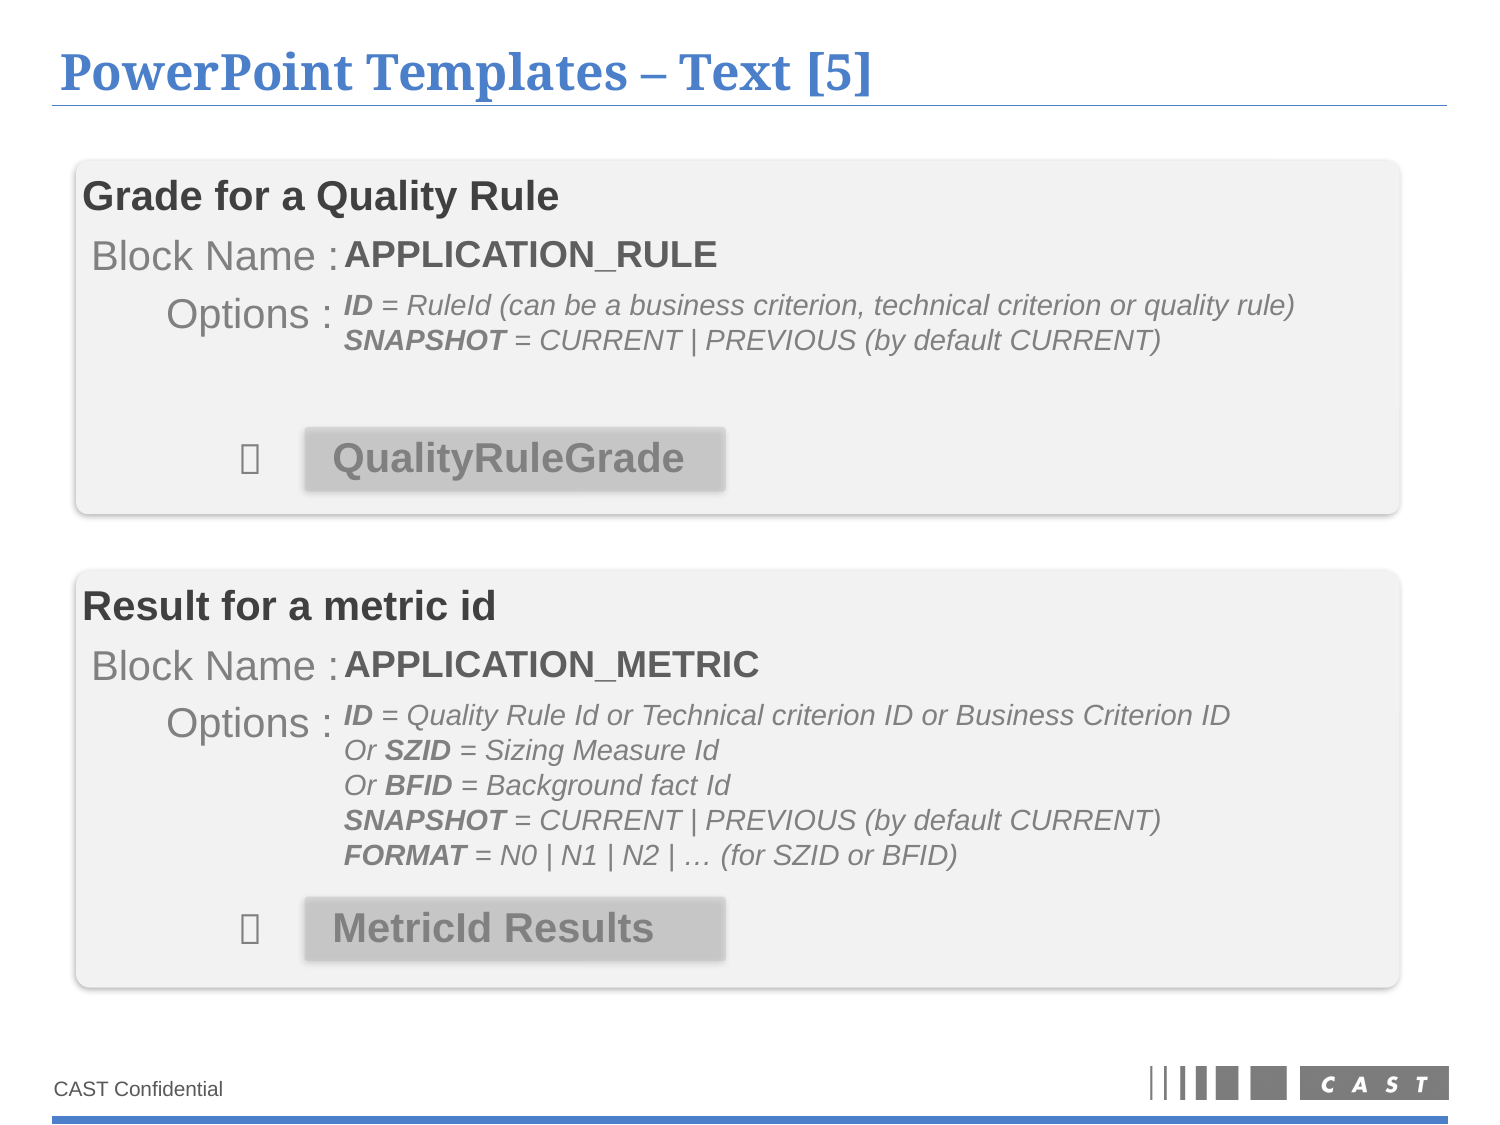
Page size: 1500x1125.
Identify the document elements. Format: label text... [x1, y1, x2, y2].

text_box  [222, 895, 295, 962]
text_box APPLICATION_METRIC [354, 632, 784, 688]
text_box Options : [151, 688, 348, 754]
text_box [303, 895, 727, 962]
text_box Block Name : [76, 220, 354, 286]
text_box  [222, 425, 295, 492]
text_box Result for a metric id [52, 570, 761, 636]
text_box ID = RuleId (can be a business criterion, technical criterion or quality rule) SNAPSHOT = CURRENT | PREVIOUS (by default CURRENT) [329, 278, 1376, 364]
title PowerPoint Templates – Text [5] [52, 38, 1448, 102]
text_box Block Name : [76, 630, 354, 696]
text_box [75, 569, 1401, 989]
text_box ID = Quality Rule Id or Technical criterion ID or Business Criterion ID Or SZID = Sizing Measure Id Or BFID = Background fact Id SNAPSHOT = CURRENT | PREVIOUS (by default CURRENT) FORMAT = N0 | N1 | N2 | … (for SZID or BFID) [329, 688, 1376, 879]
picture [1149, 1066, 1450, 1100]
text_box [303, 426, 727, 493]
text_box Grade for a Quality Rule [52, 160, 761, 226]
text_box Options : [151, 278, 348, 344]
text_box APPLICATION_RULE [354, 222, 784, 278]
text_box MetricId Results [317, 893, 767, 959]
text_box [75, 160, 1401, 515]
text_box QualityRuleGrade [317, 423, 767, 490]
